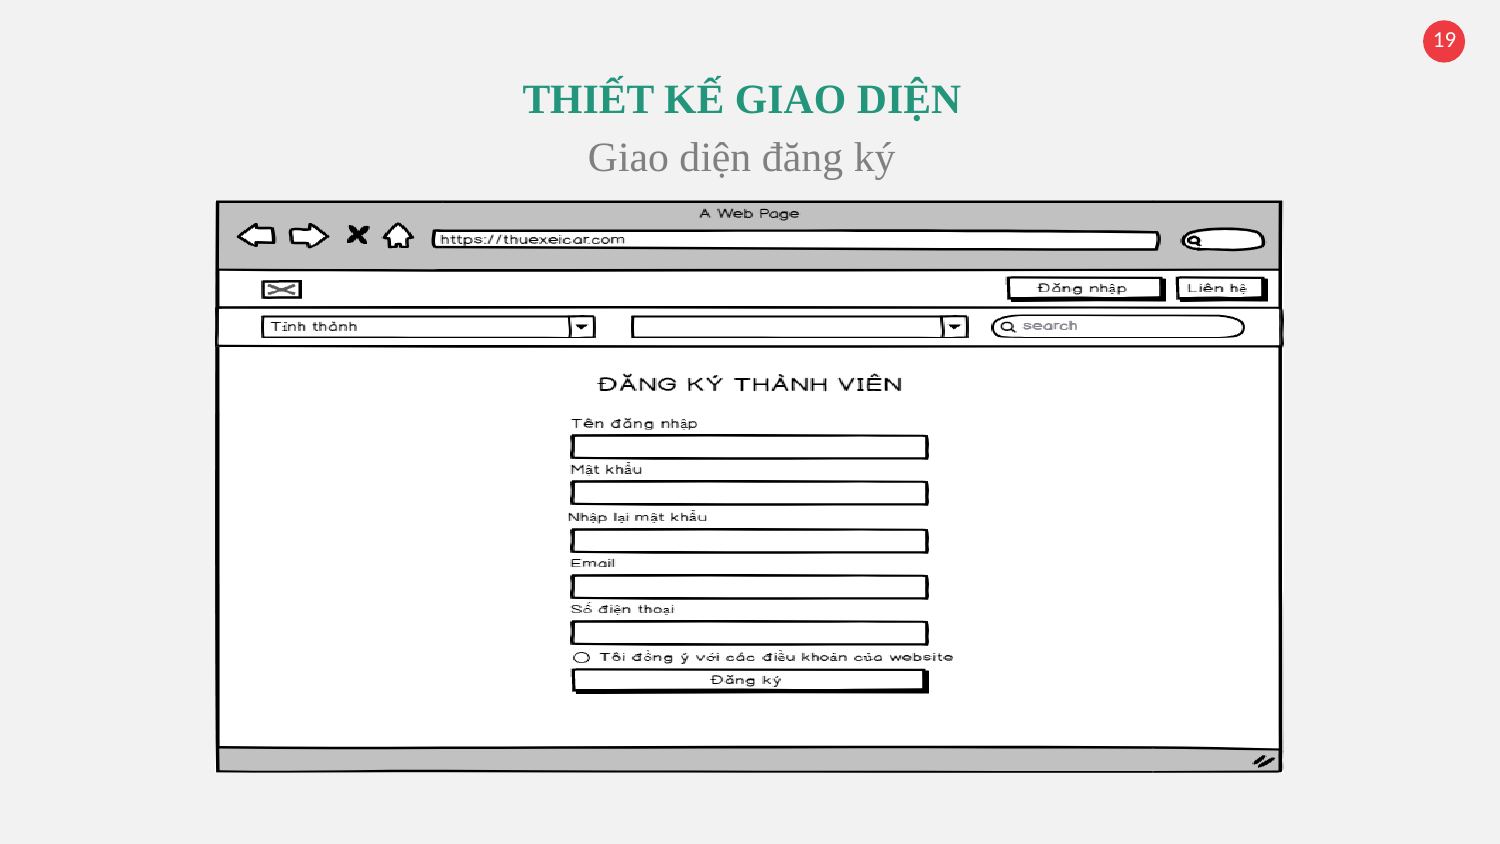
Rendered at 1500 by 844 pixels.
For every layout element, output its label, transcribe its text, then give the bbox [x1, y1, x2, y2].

text_box THIẾT KẾ GIAO DIỆN [478, 65, 1005, 116]
picture [215, 200, 1284, 773]
text_box Giao diện đăng ký [536, 123, 948, 193]
